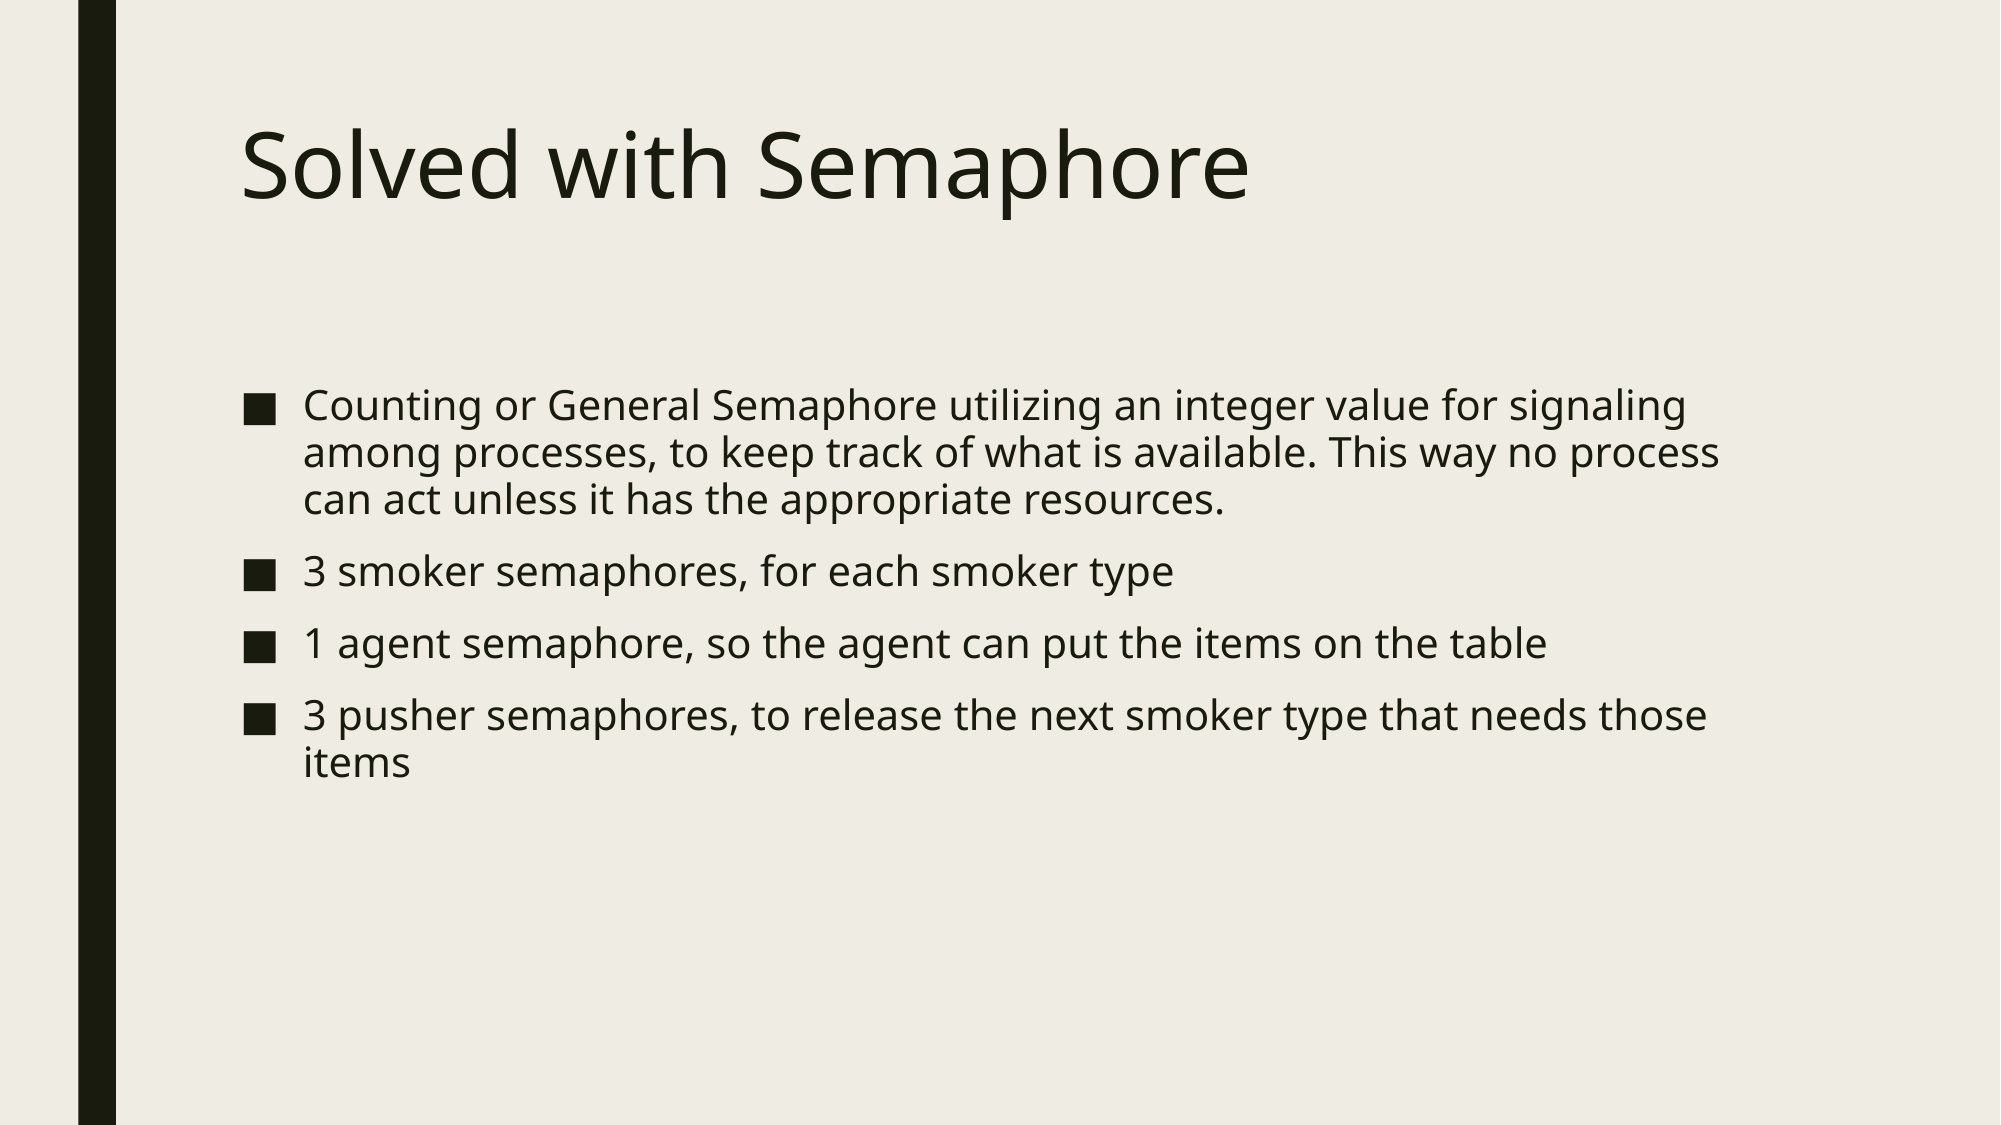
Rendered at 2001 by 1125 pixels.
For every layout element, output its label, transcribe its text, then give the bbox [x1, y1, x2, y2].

list Counting or General Semaphore utilizing an integer value for signaling among processes, to keep track of what is available. This way no process can act unless it has the appropriate resources. 3 smoker semaphores, for each smoker type 1 agent semaphore, so the agent can put the items on the table 3 pusher semaphores, to release the next smoker type that needs those items [225, 375, 1800, 963]
title Solved with Semaphore [225, 112, 1800, 357]
